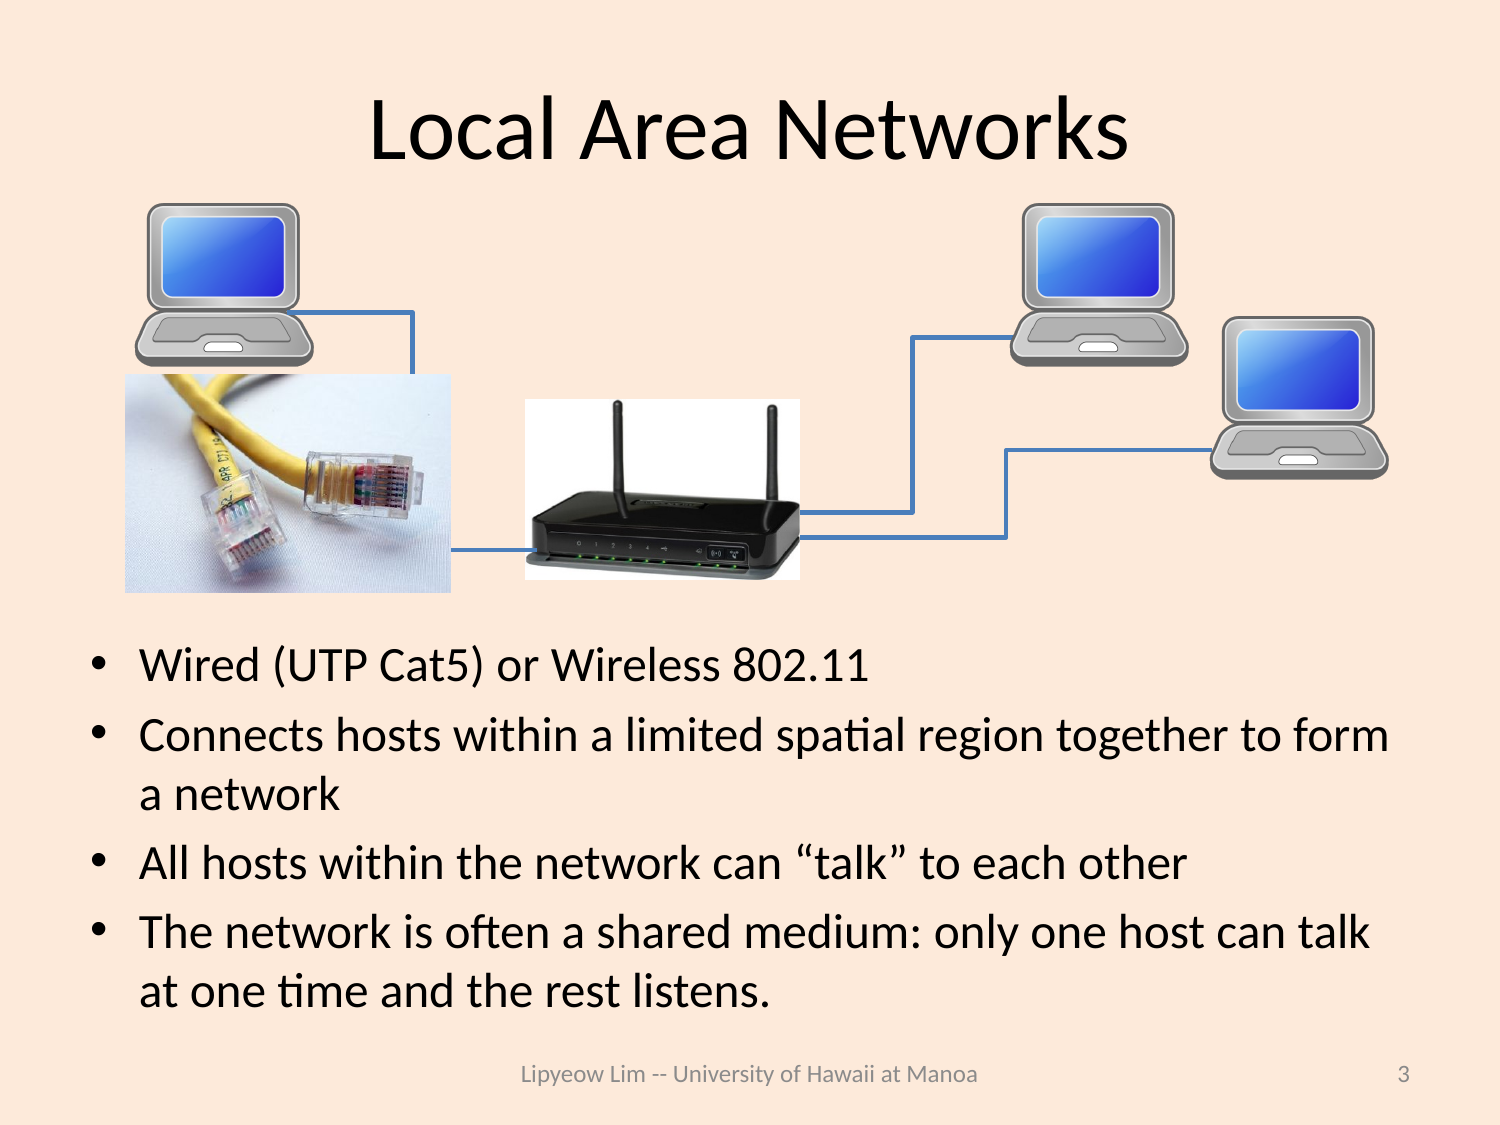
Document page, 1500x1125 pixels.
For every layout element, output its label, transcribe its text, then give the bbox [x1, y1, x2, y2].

slide_number 3 [1074, 1042, 1425, 1103]
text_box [112, 174, 1413, 593]
footer Lipyeow Lim -- University of Hawaii at Manoa [450, 1042, 1050, 1103]
list Wired (UTP Cat5) or Wireless 802.11 Connects hosts within a limited spatial region together to form a network All hosts within the network can “talk” to each other The network is often a shared medium: only one host can talk at one time and the rest listens. [74, 624, 1426, 1026]
title Local Area Networks [74, 44, 1426, 201]
